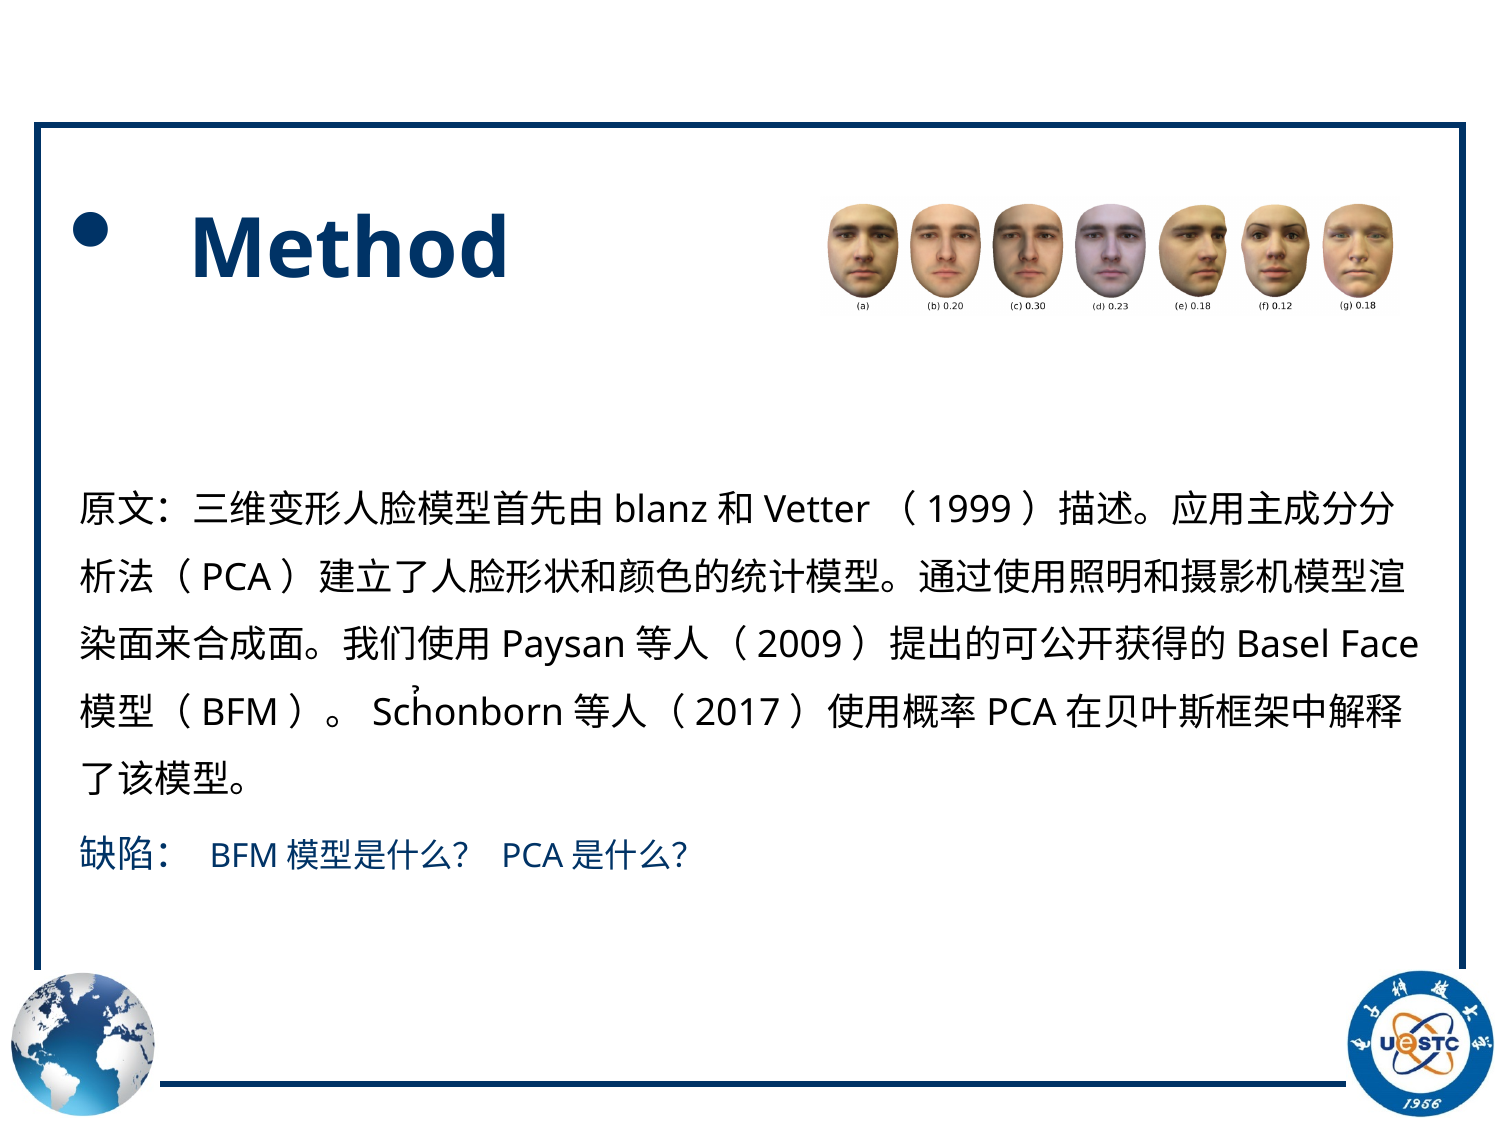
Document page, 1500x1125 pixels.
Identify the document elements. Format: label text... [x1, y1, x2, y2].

text_box Method [53, 125, 1341, 350]
picture [820, 195, 1400, 317]
picture [0, 970, 160, 1118]
text_box 原文：三维变形人脸模型首先由blanz和Vetter（1999）描述。应用主成分分析法（PCA）建立了人脸形状和颜色的统计模型。通过使用照明和摄影机模型渲染面来合成面。我们使用Paysan等人（2009）提出的可公开获得的Basel Face模型（BFM）。Sch̉onborn等人（2017）使用概率PCA在贝叶斯框架中解释了该模型。 缺陷： BFM模型是什么？ PCA是什么？ [64, 302, 1447, 1035]
picture [1346, 969, 1495, 1118]
